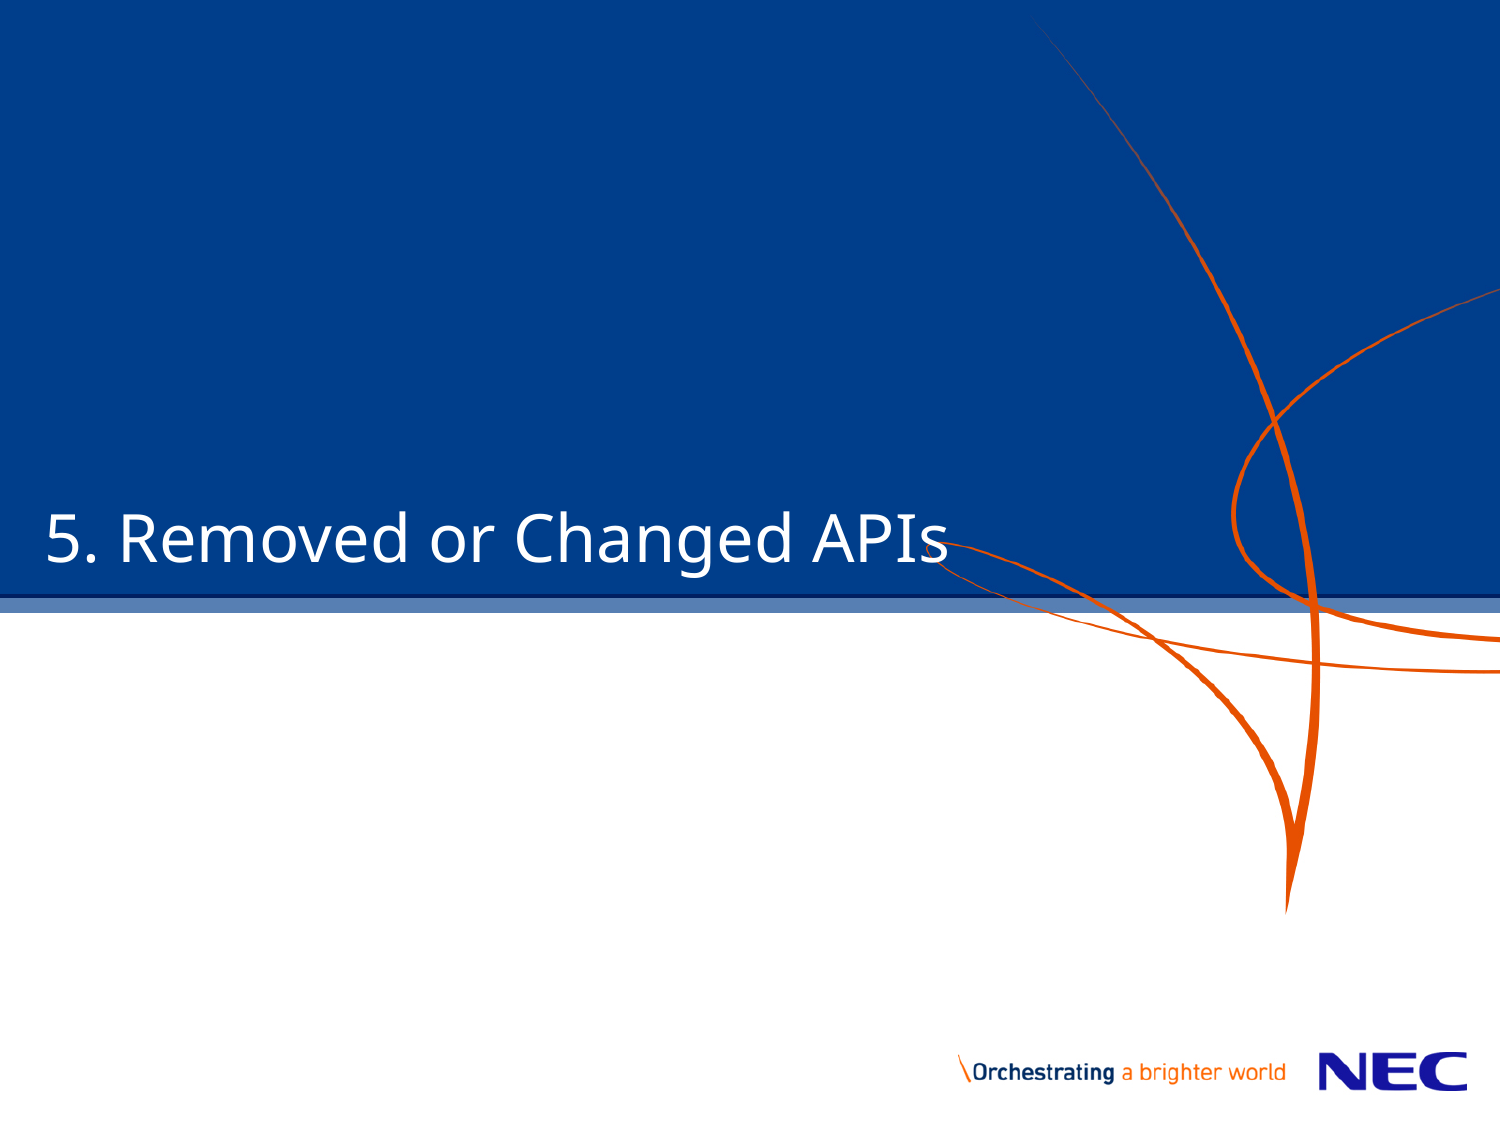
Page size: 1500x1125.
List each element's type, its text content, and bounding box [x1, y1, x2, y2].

title 5. Removed or Changed APIs [29, 489, 1471, 577]
picture [0, 0, 1500, 1125]
